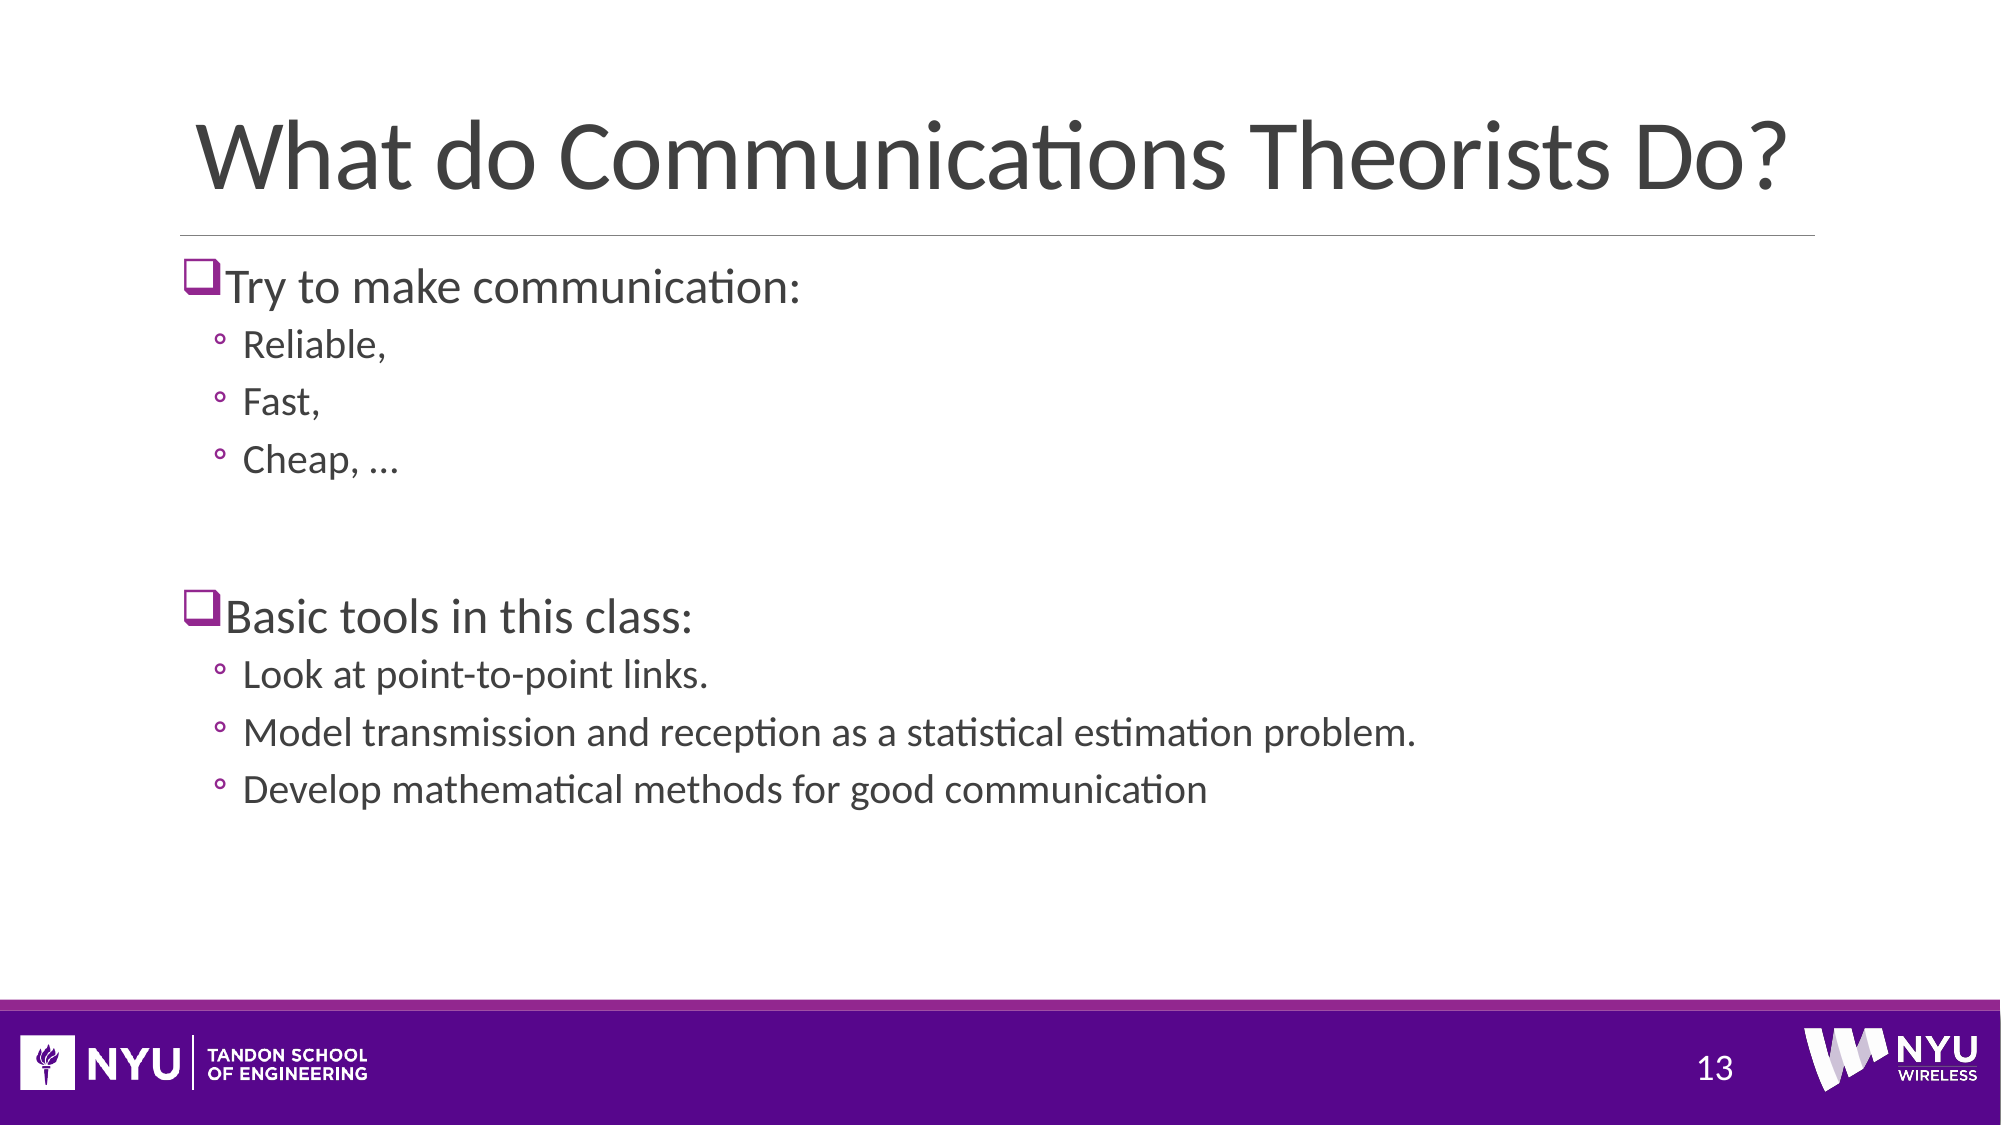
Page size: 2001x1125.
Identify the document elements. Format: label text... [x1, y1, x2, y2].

list Try to make communication: Reliable, Fast, Cheap, … Basic tools in this class: Look at point-to-point links. Model transmission and reception as a statistical estimation problem. Develop mathematical methods for good communication [180, 252, 1830, 963]
slide_number 13 [1533, 1035, 1749, 1096]
title What do Communications Theorists Do? [180, 47, 1830, 218]
